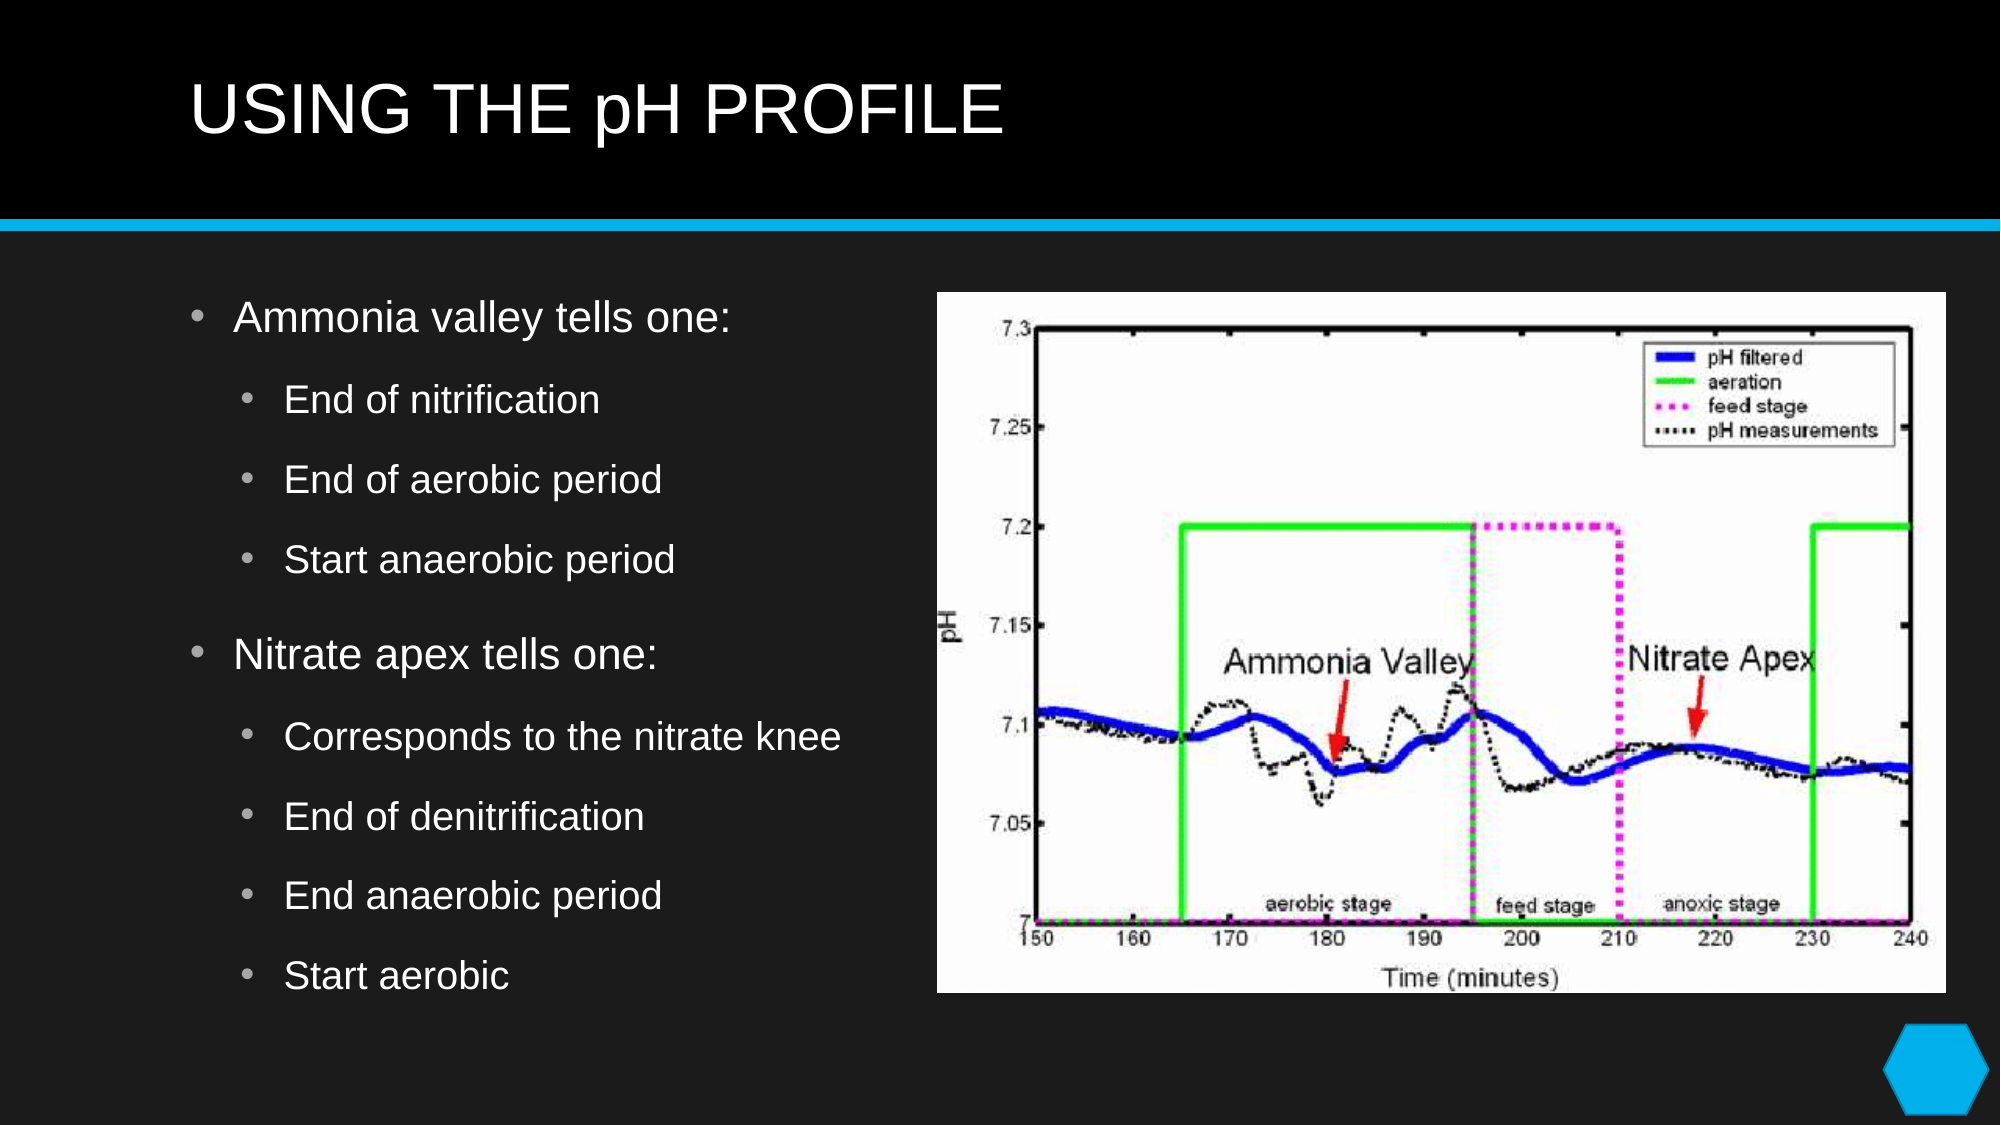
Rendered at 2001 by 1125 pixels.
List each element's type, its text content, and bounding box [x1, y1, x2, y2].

text_box [1882, 1023, 1990, 1116]
picture [937, 292, 1946, 993]
title USING THE pH PROFILE [174, 20, 1825, 201]
list Ammonia valley tells one: End of nitrification End of aerobic period Start anaerobic period Nitrate apex tells one: Corresponds to the nitrate knee End of denitrification End anaerobic period Start aerobic [174, 281, 1825, 1013]
